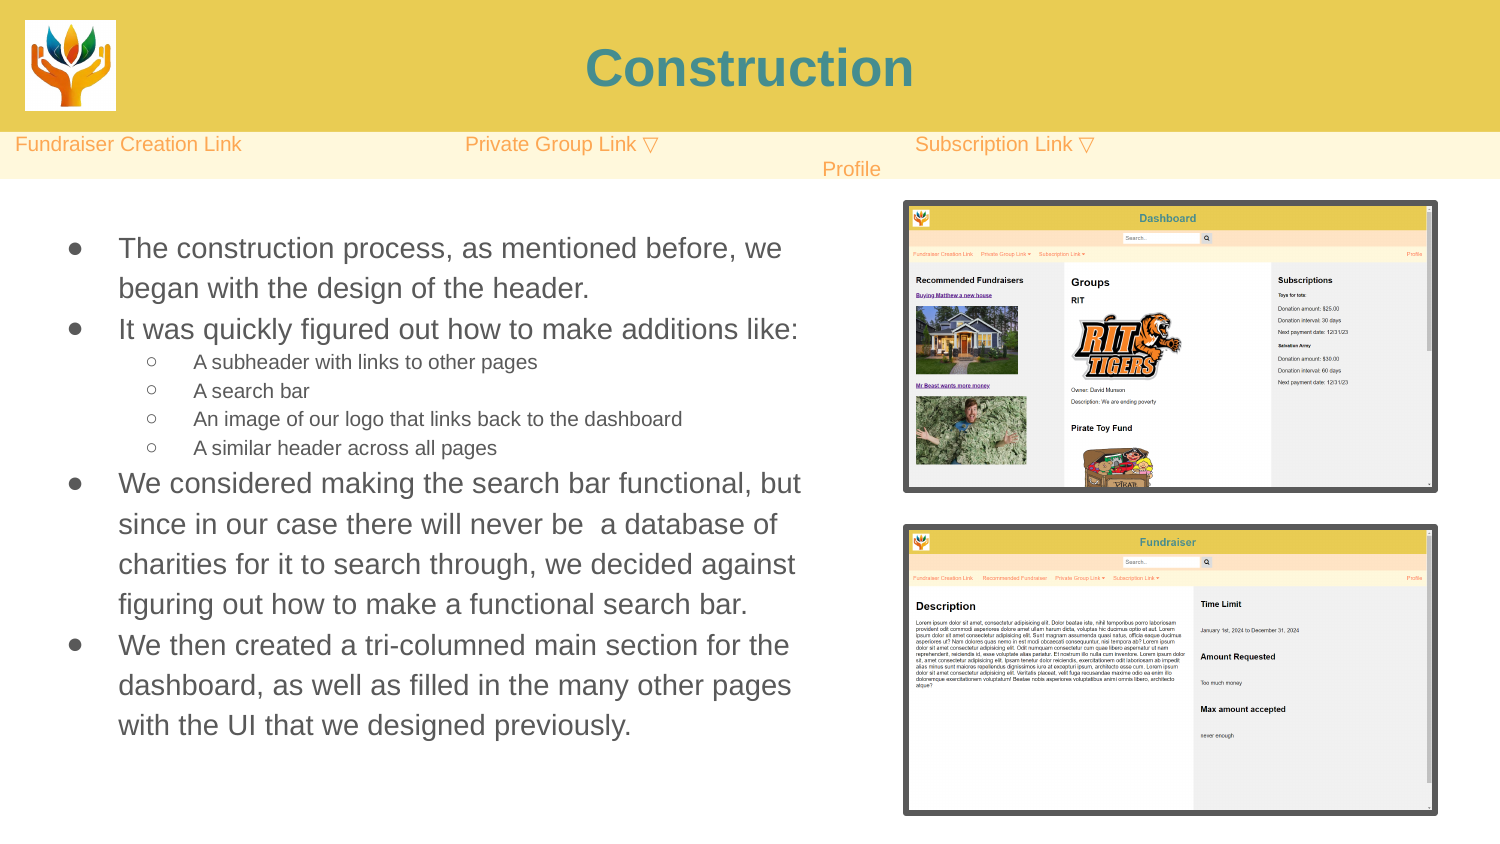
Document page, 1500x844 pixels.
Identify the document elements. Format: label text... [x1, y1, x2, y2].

picture [908, 206, 1432, 487]
list The construction process, as mentioned before, we began with the design of the header. It was quickly figured out how to make additions like: A subheader with links to other pages A search bar An image of our logo that links back to the dashboard A similar header across all pages We considered making the search bar functional, but since in our case there will never be a database of charities for it to search through, we decided against figuring out how to make a functional search bar. We then created a tri-columned main section for the dashboard, as well as filled in the many other pages with the UI that we designed previously. [28, 209, 864, 816]
title Construction [51, 18, 1449, 113]
picture [25, 20, 51, 111]
picture [908, 529, 1432, 811]
